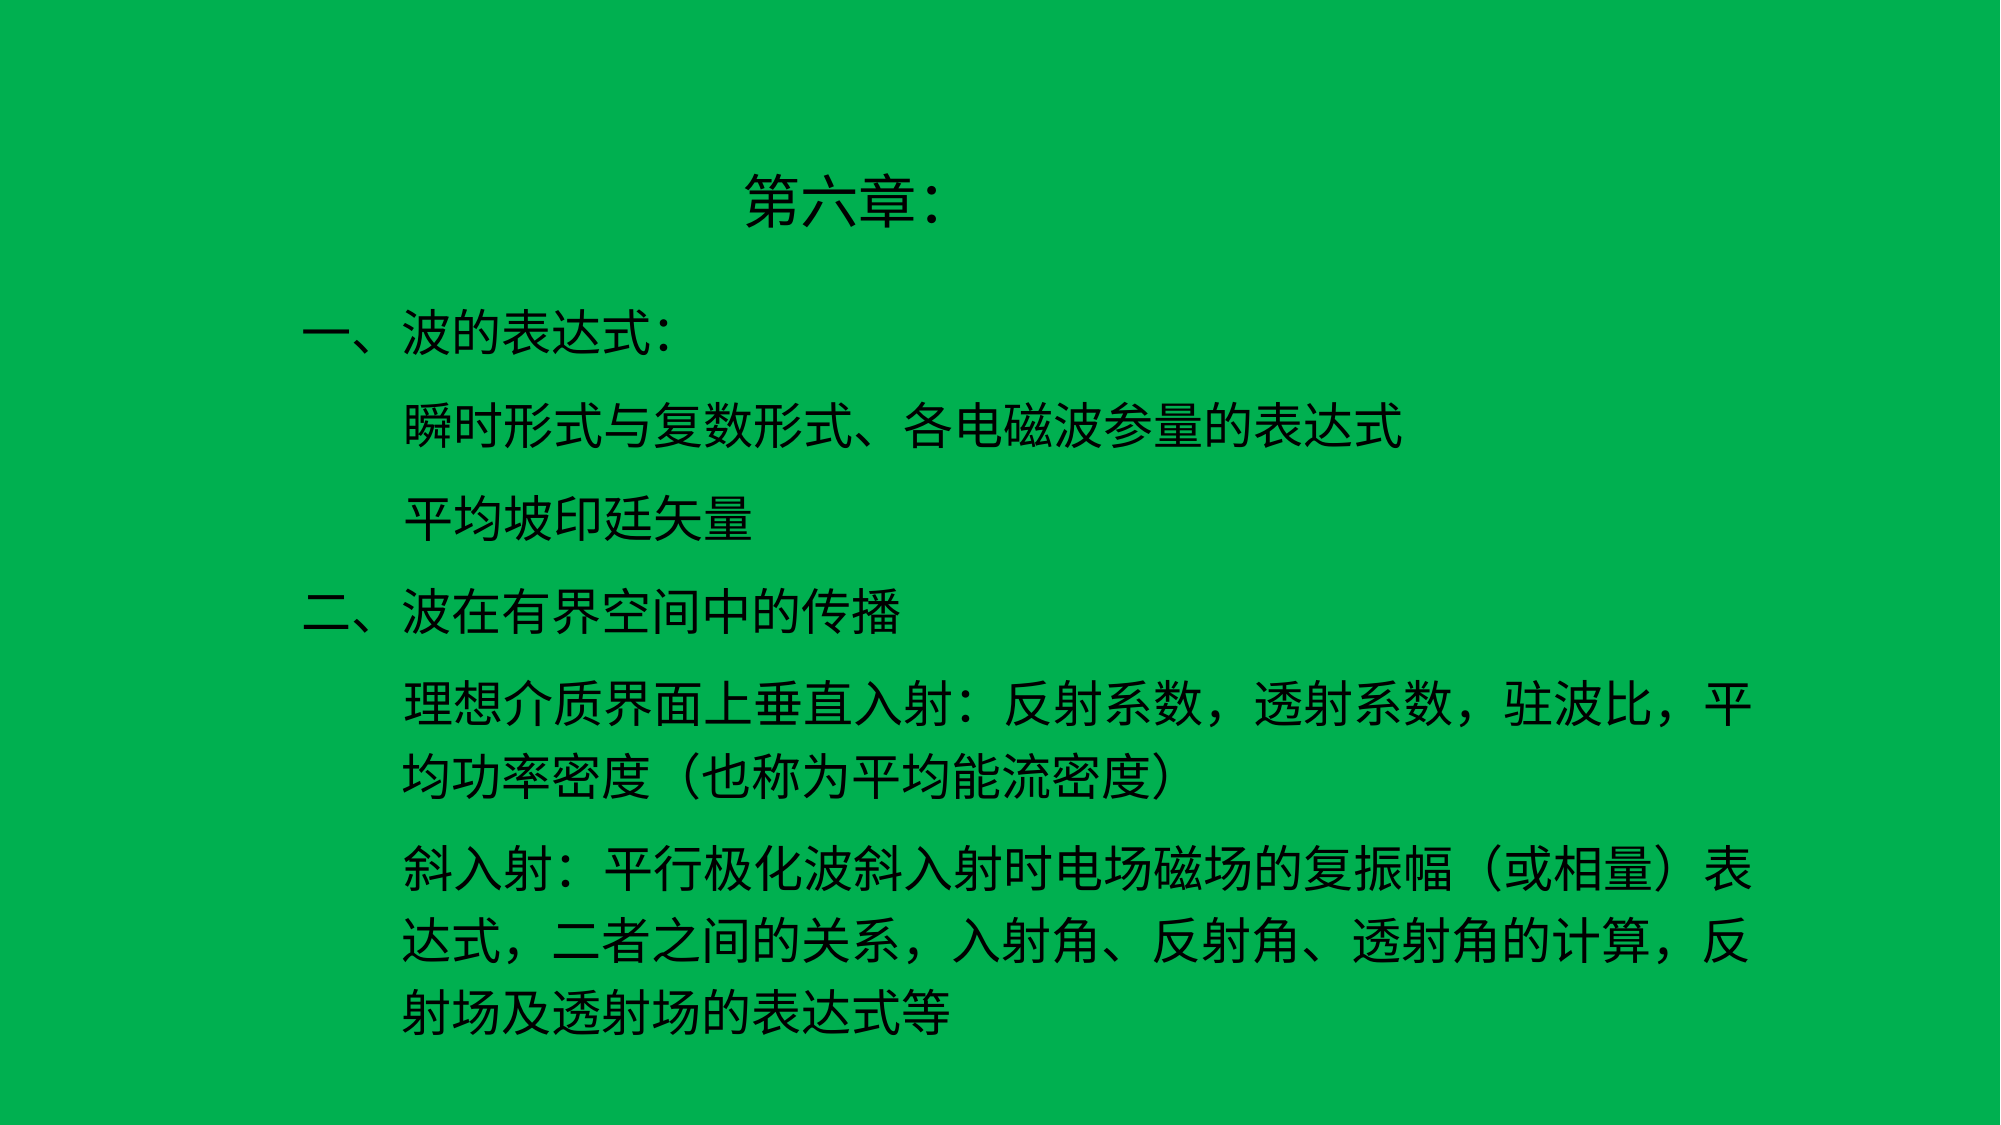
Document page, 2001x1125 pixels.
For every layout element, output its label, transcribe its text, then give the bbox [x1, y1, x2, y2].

title 第六章： [727, 157, 1068, 253]
list 一、波的表达式： 瞬时形式与复数形式、各电磁波参量的表达式 平均坡印廷矢量 二、波在有界空间中的传播 理想介质界面上垂直入射：反射系数，透射系数，驻波比，平均功率密度（也称为平均能流密度） 斜入射：平行极化波斜入射时电场磁场的复振幅（或相量）表达式，二者之间的关系，入射角、反射角、透射角的计算，反射场及透射场的表达式等 [286, 282, 1795, 1053]
